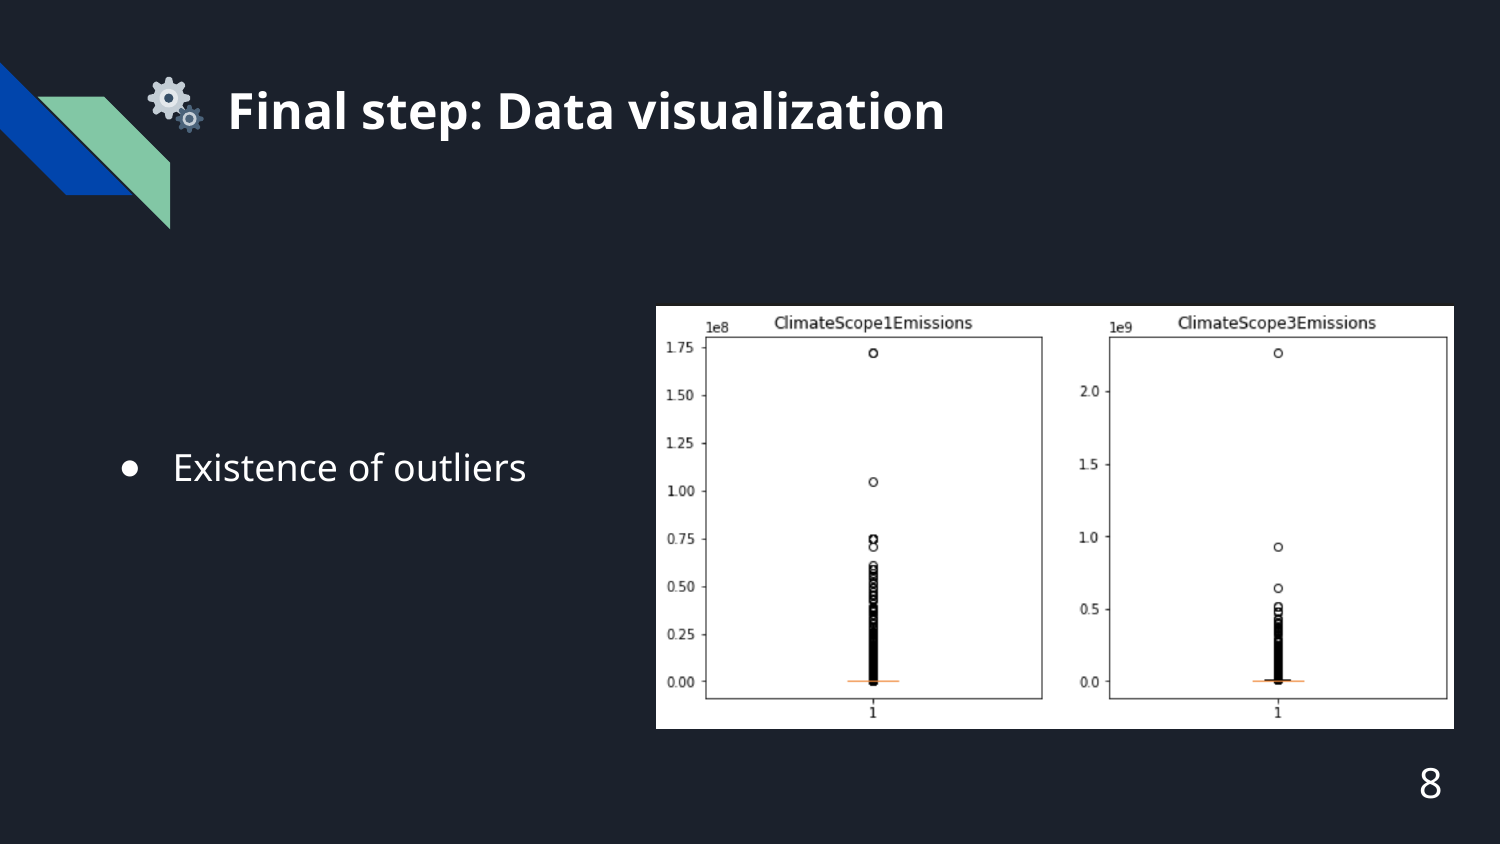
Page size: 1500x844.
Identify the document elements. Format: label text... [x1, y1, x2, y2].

title Final step: Data visualization [212, 64, 1368, 215]
subtitle 8 [1403, 735, 1457, 807]
picture [656, 302, 1455, 730]
list Existence of outliers [82, 421, 651, 729]
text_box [147, 76, 204, 134]
